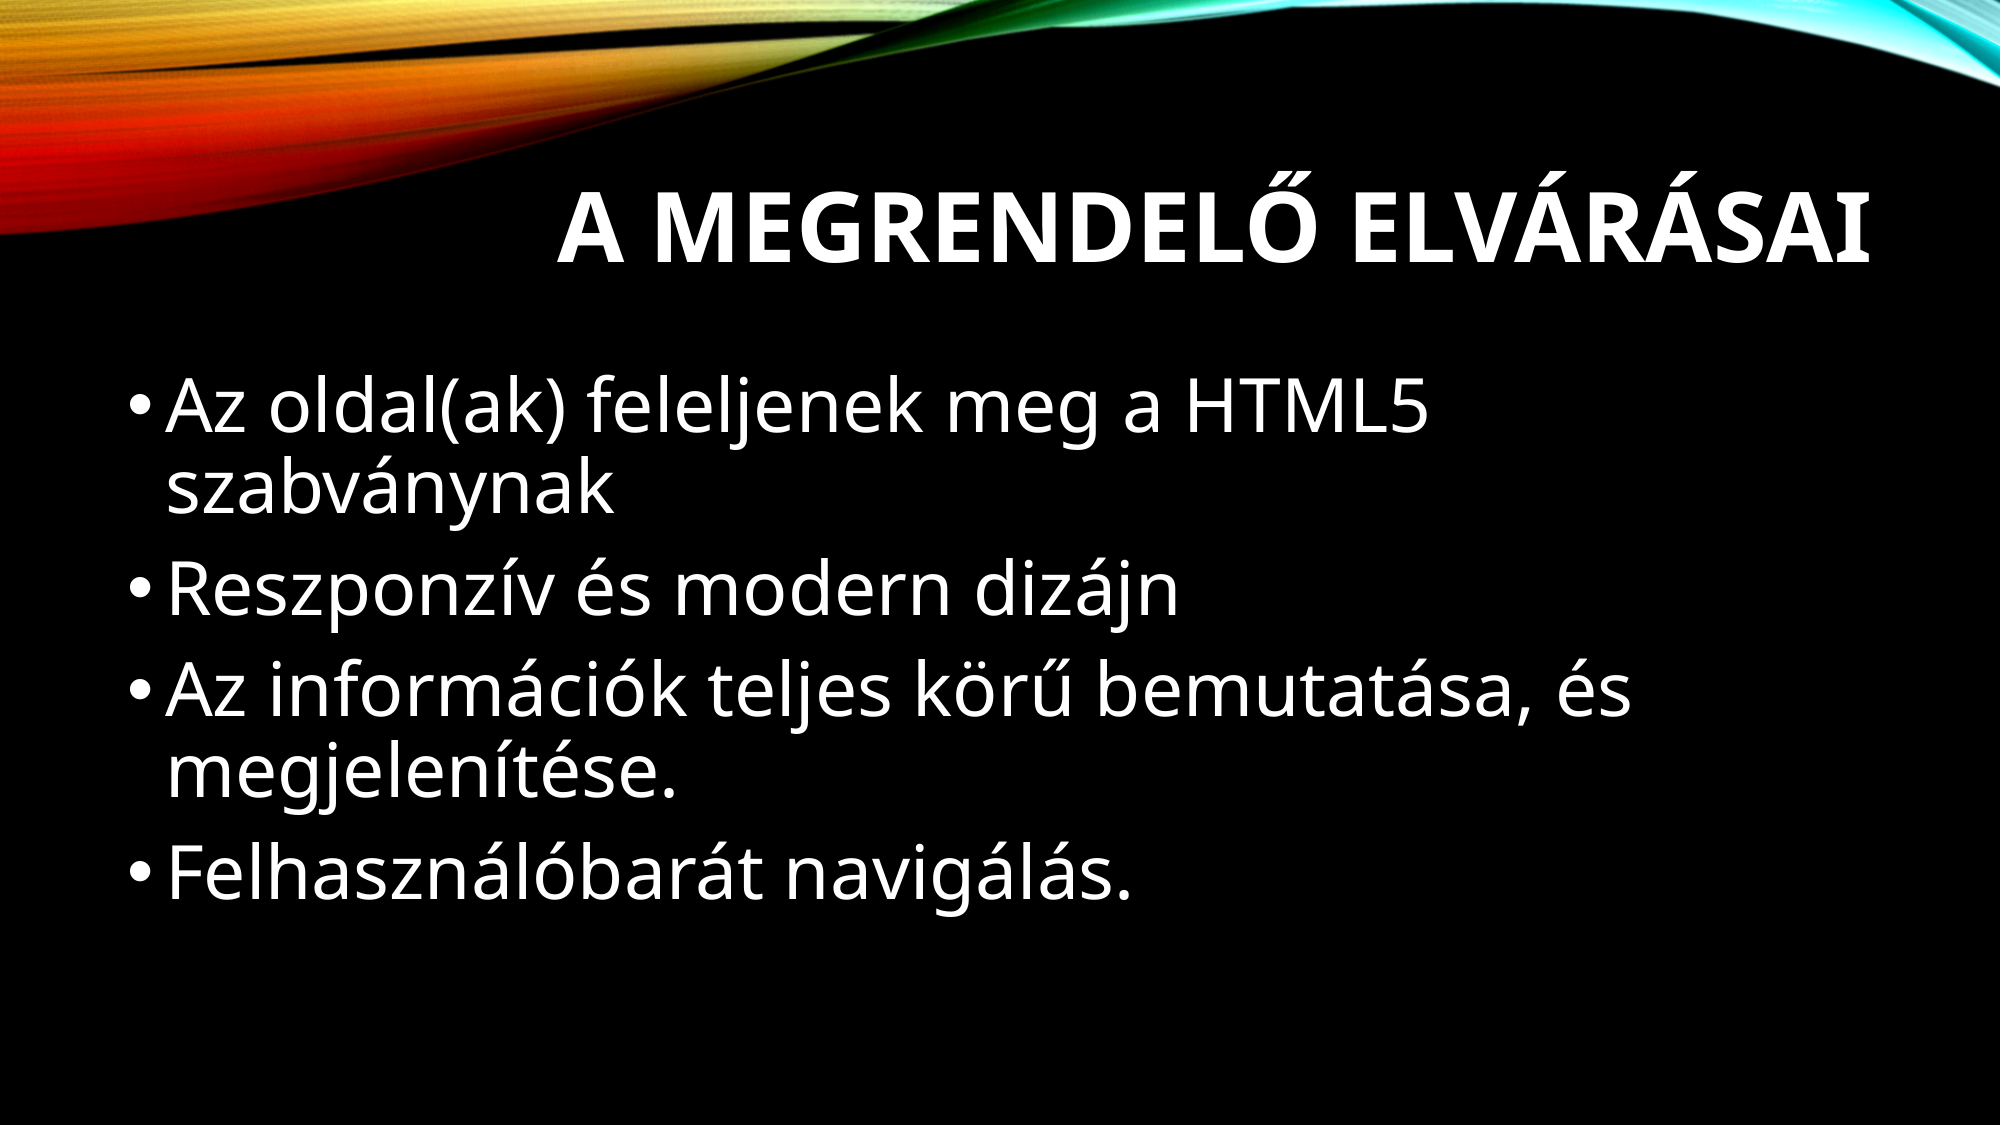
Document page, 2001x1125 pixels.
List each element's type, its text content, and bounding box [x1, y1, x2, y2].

picture [0, 0, 2000, 237]
list Az oldal(ak) feleljenek meg a HTML5 szabványnak Reszponzív és modern dizájn Az információk teljes körű bemutatása, és megjelenítése. Felhasználóbarát navigálás. [112, 360, 1888, 1021]
title A megrendelő elvárásai [474, 125, 1888, 338]
